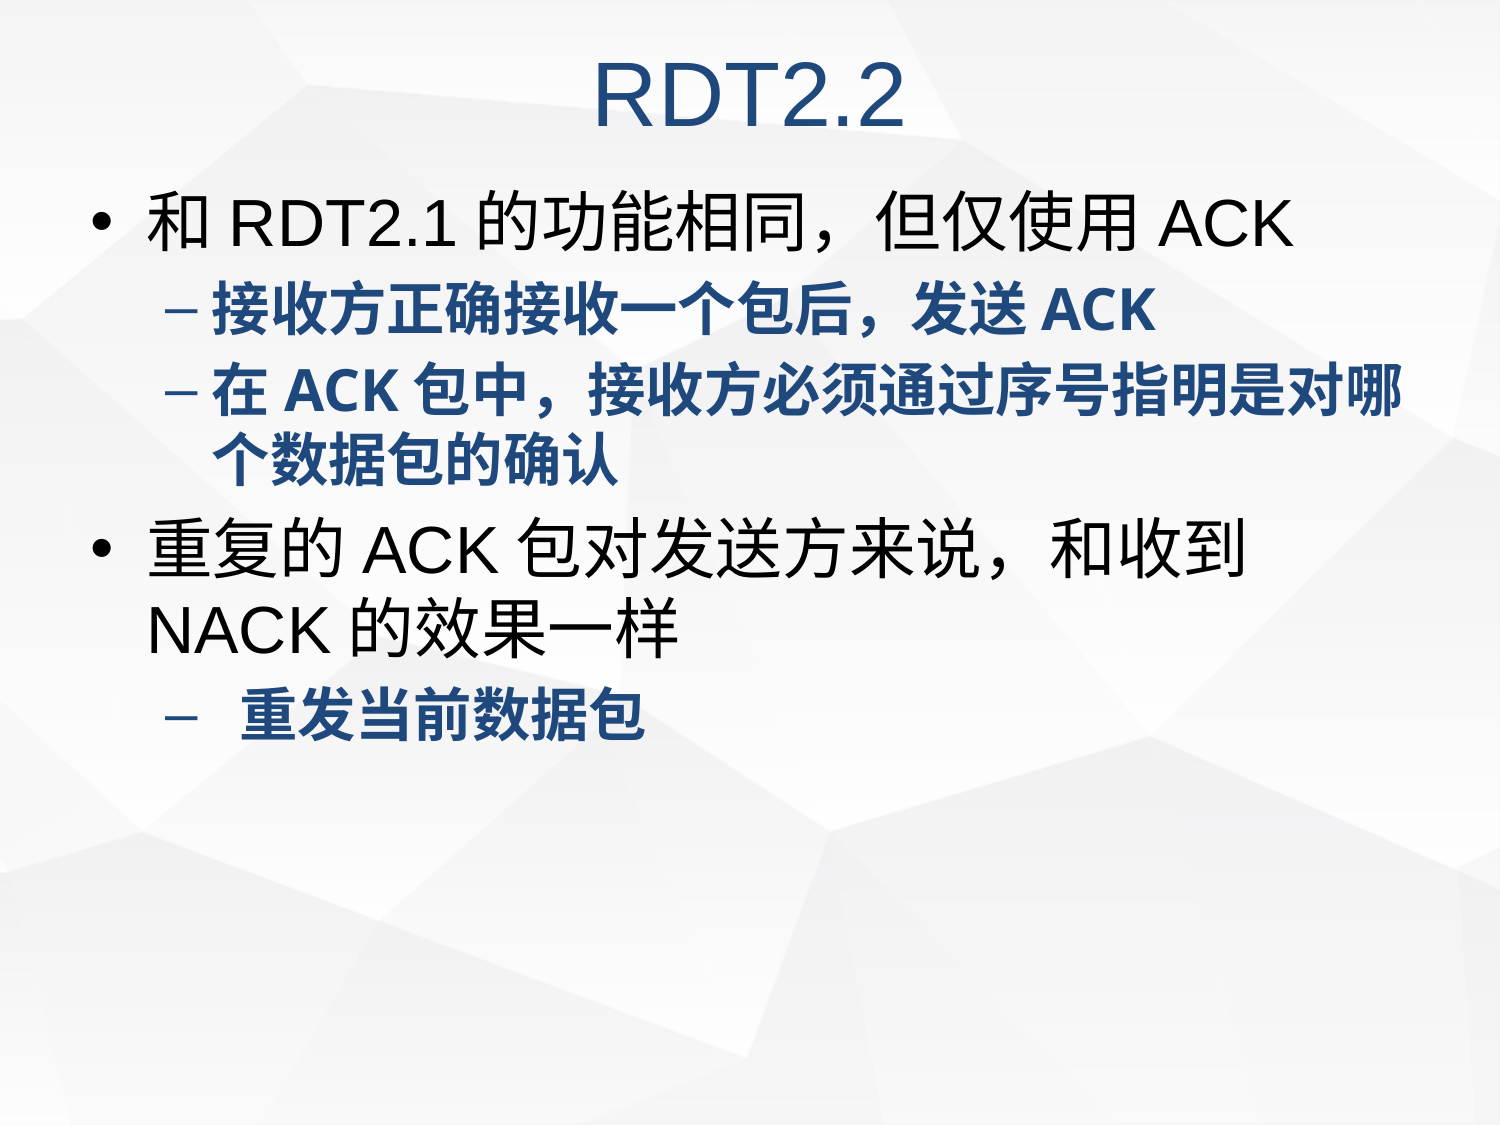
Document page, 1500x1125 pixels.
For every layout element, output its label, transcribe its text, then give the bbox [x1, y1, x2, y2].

list 和RDT2.1的功能相同，但仅使用ACK 接收方正确接收一个包后，发送ACK 在ACK包中，接收方必须通过序号指明是对哪个数据包的确认 重复的ACK包对发送方来说，和收到NACK的效果一样 重发当前数据包 [75, 172, 1425, 1071]
picture [0, 0, 1500, 1125]
title RDT2.2 [75, 42, 1425, 138]
